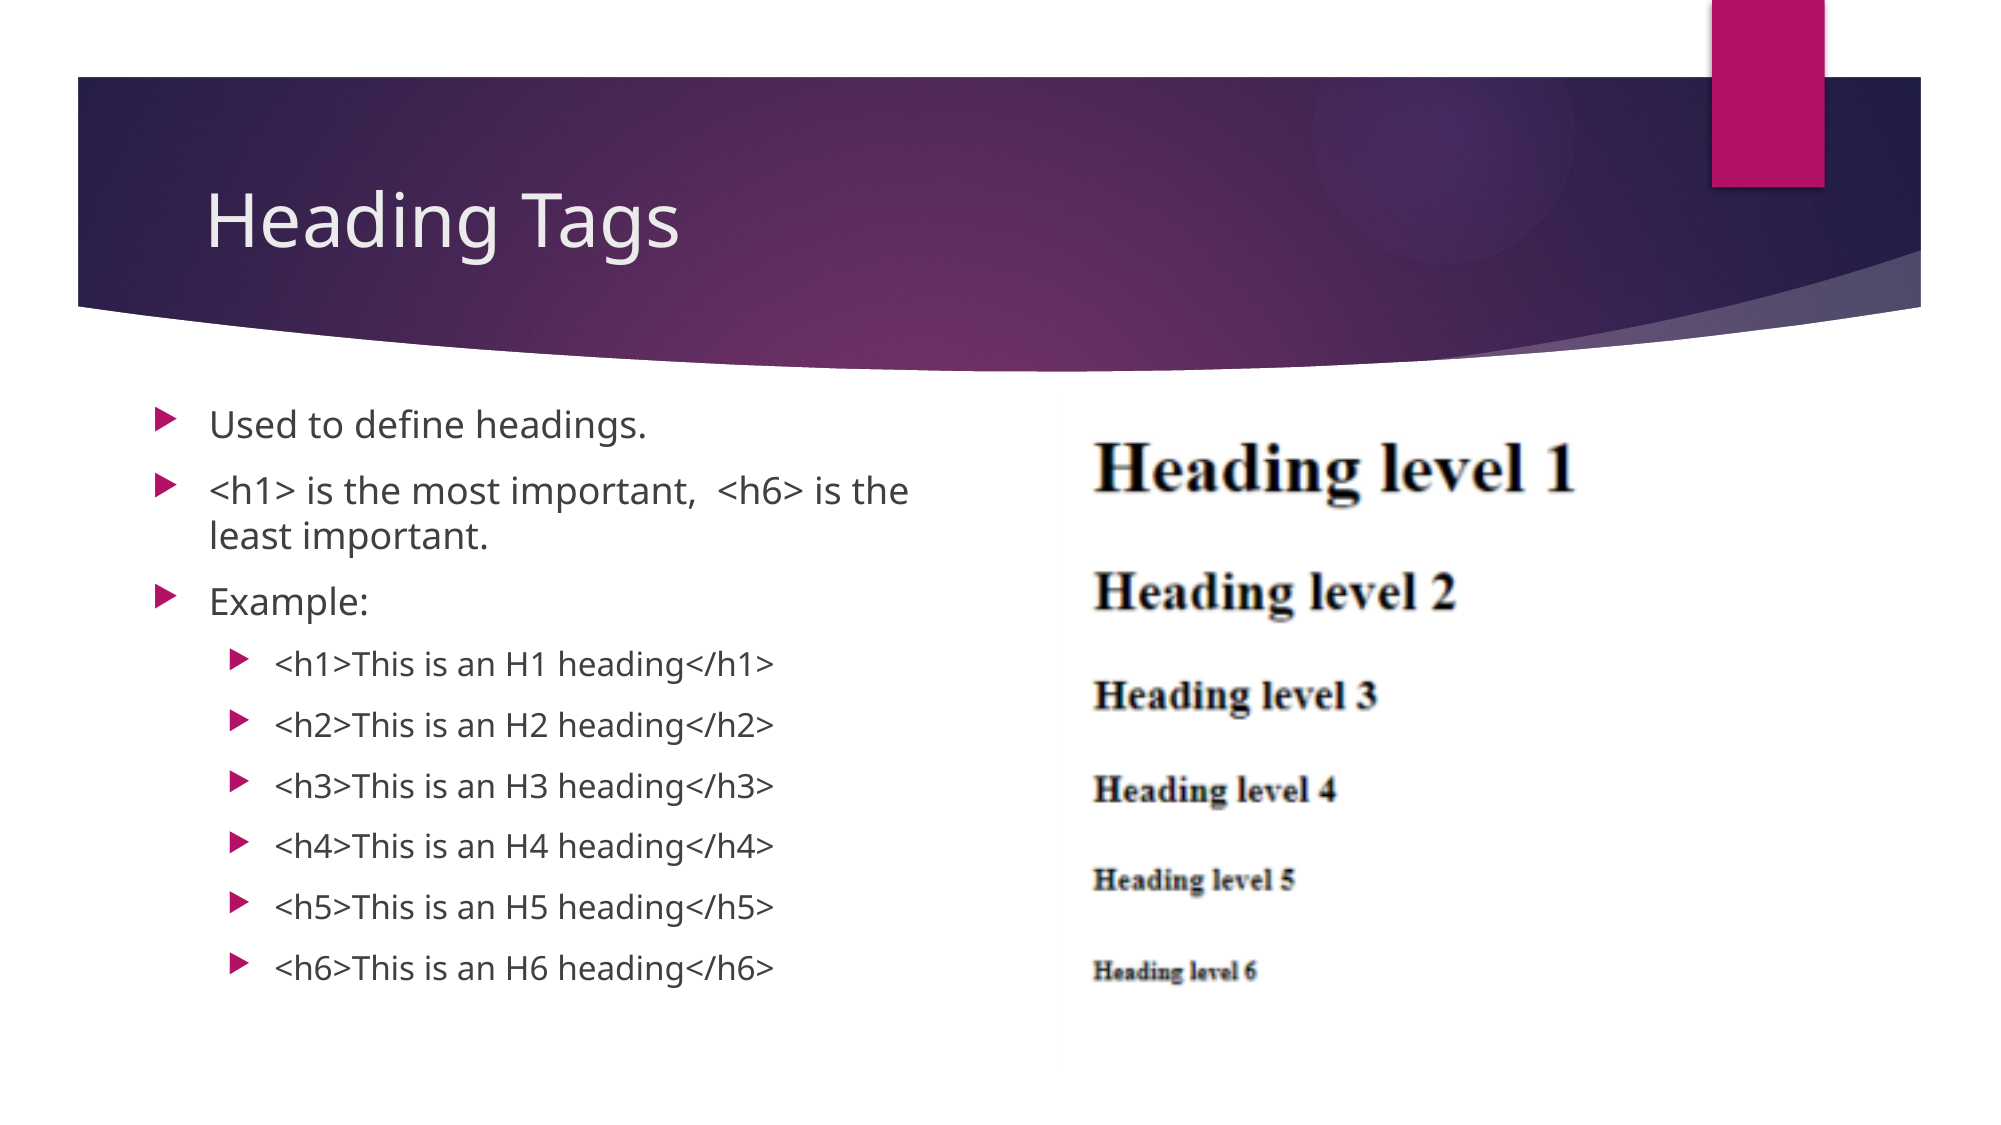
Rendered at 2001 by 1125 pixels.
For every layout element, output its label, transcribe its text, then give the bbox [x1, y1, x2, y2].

picture [1057, 393, 1862, 1072]
title Heading Tags [189, 159, 1627, 276]
list Used to define headings. <h1> is the most important, <h6> is the least important. Example: <h1>This is an H1 heading</h1> <h2>This is an H2 heading</h2> <h3>This is an H3 heading</h3> <h4>This is an H4 heading</h4> <h5>This is an H5 heading</h5> <h6>This is an H6 heading</h6> [137, 393, 1000, 1101]
